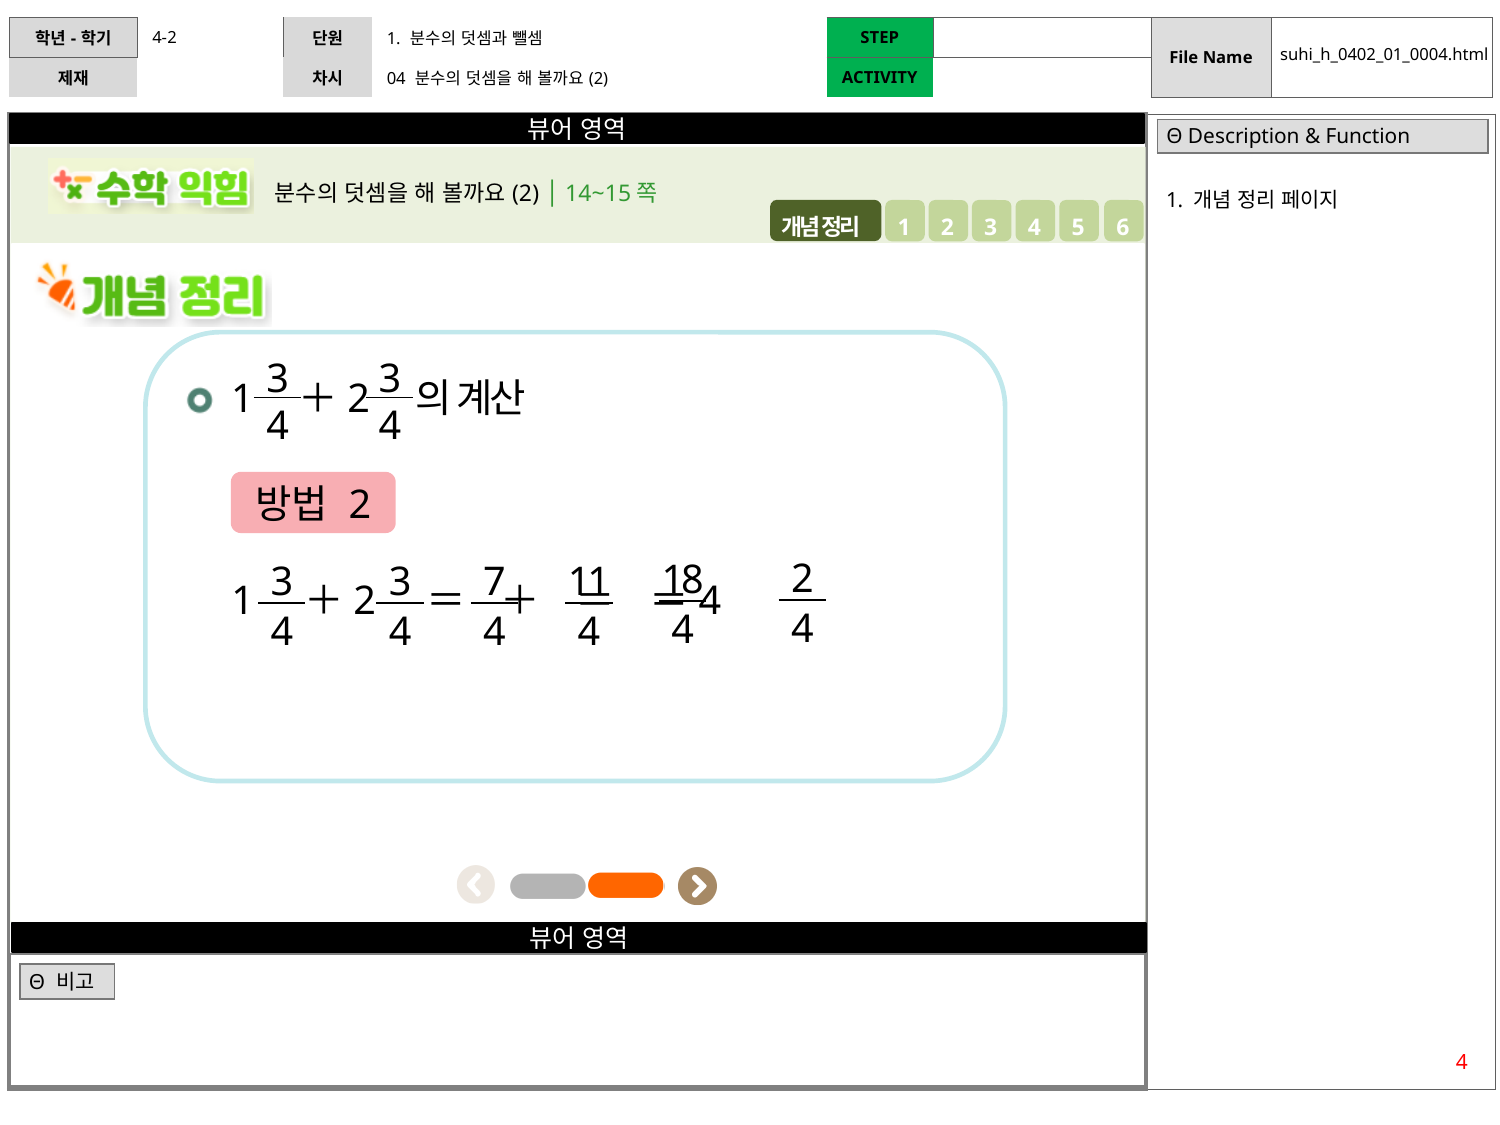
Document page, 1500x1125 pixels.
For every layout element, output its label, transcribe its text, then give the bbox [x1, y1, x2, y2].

text_box 분수의 덧셈을 해 볼까요(2) │ 14~15쪽 [259, 171, 808, 214]
text_box suhi_h_0402_01_0004.html [1265, 36, 1500, 72]
text_box [143, 330, 1008, 784]
table_header Θ Description & Function [1158, 120, 1487, 152]
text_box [455, 863, 718, 907]
text_box 1. 개념 정리 페이지 [1151, 179, 1500, 294]
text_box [766, 190, 1149, 249]
picture [181, 378, 217, 416]
picture [48, 158, 254, 214]
picture [32, 250, 272, 327]
